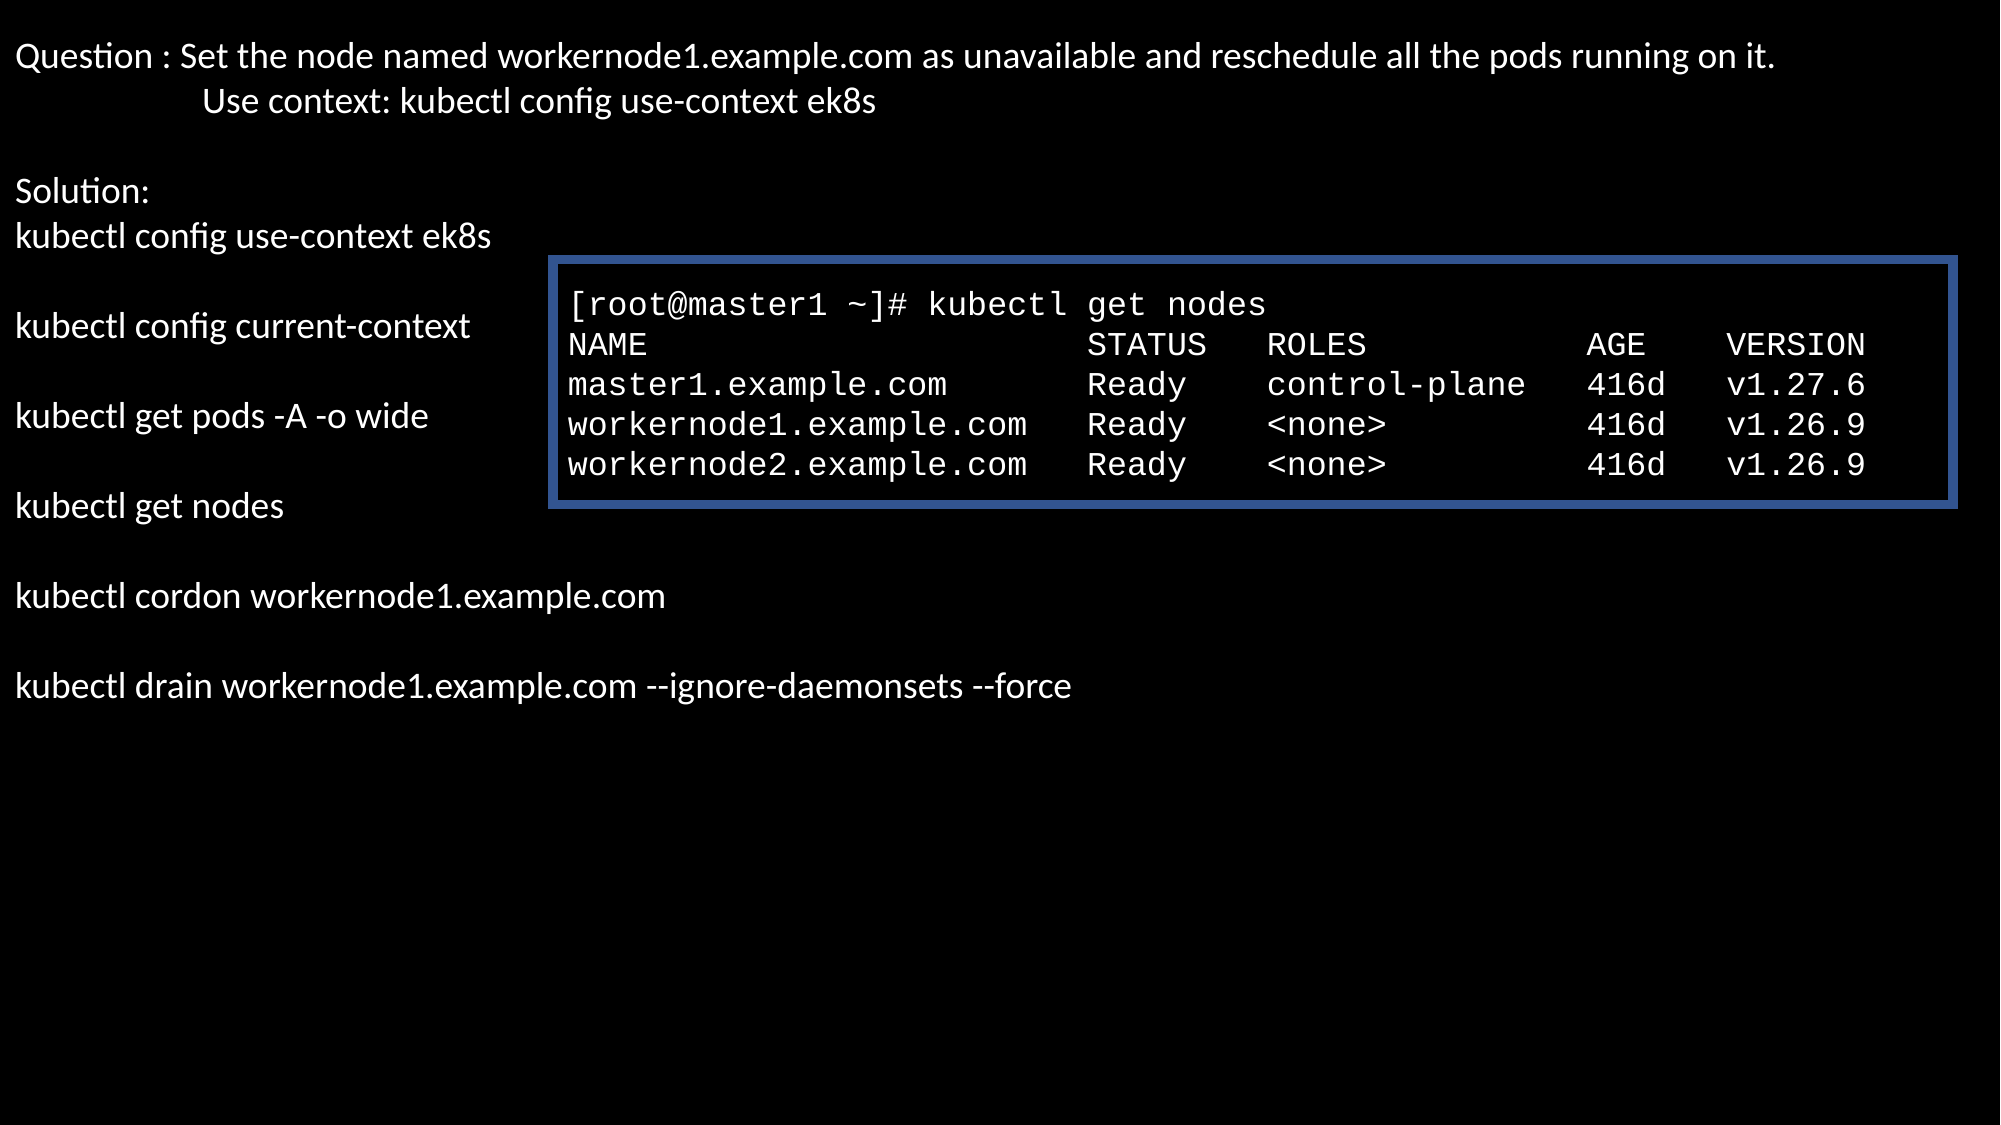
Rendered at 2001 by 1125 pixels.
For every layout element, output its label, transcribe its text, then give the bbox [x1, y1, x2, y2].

text_box [root@master1 ~]# kubectl get nodes NAME STATUS ROLES AGE VERSION master1.example.com Ready control-plane 416d v1.27.6 workernode1.example.com Ready <none> 416d v1.26.9 workernode2.example.com Ready <none> 416d v1.26.9 [552, 258, 1954, 506]
text_box Question : Set the node named workernode1.example.com as unavailable and reschedule all the pods running on it. Use context: kubectl config use-context ek8s Solution: kubectl config use-context ek8s kubectl config current-context kubectl get pods -A -o wide kubectl get nodes kubectl cordon workernode1.example.com kubectl drain workernode1.example.com --ignore-daemonsets --force [0, 23, 2000, 803]
